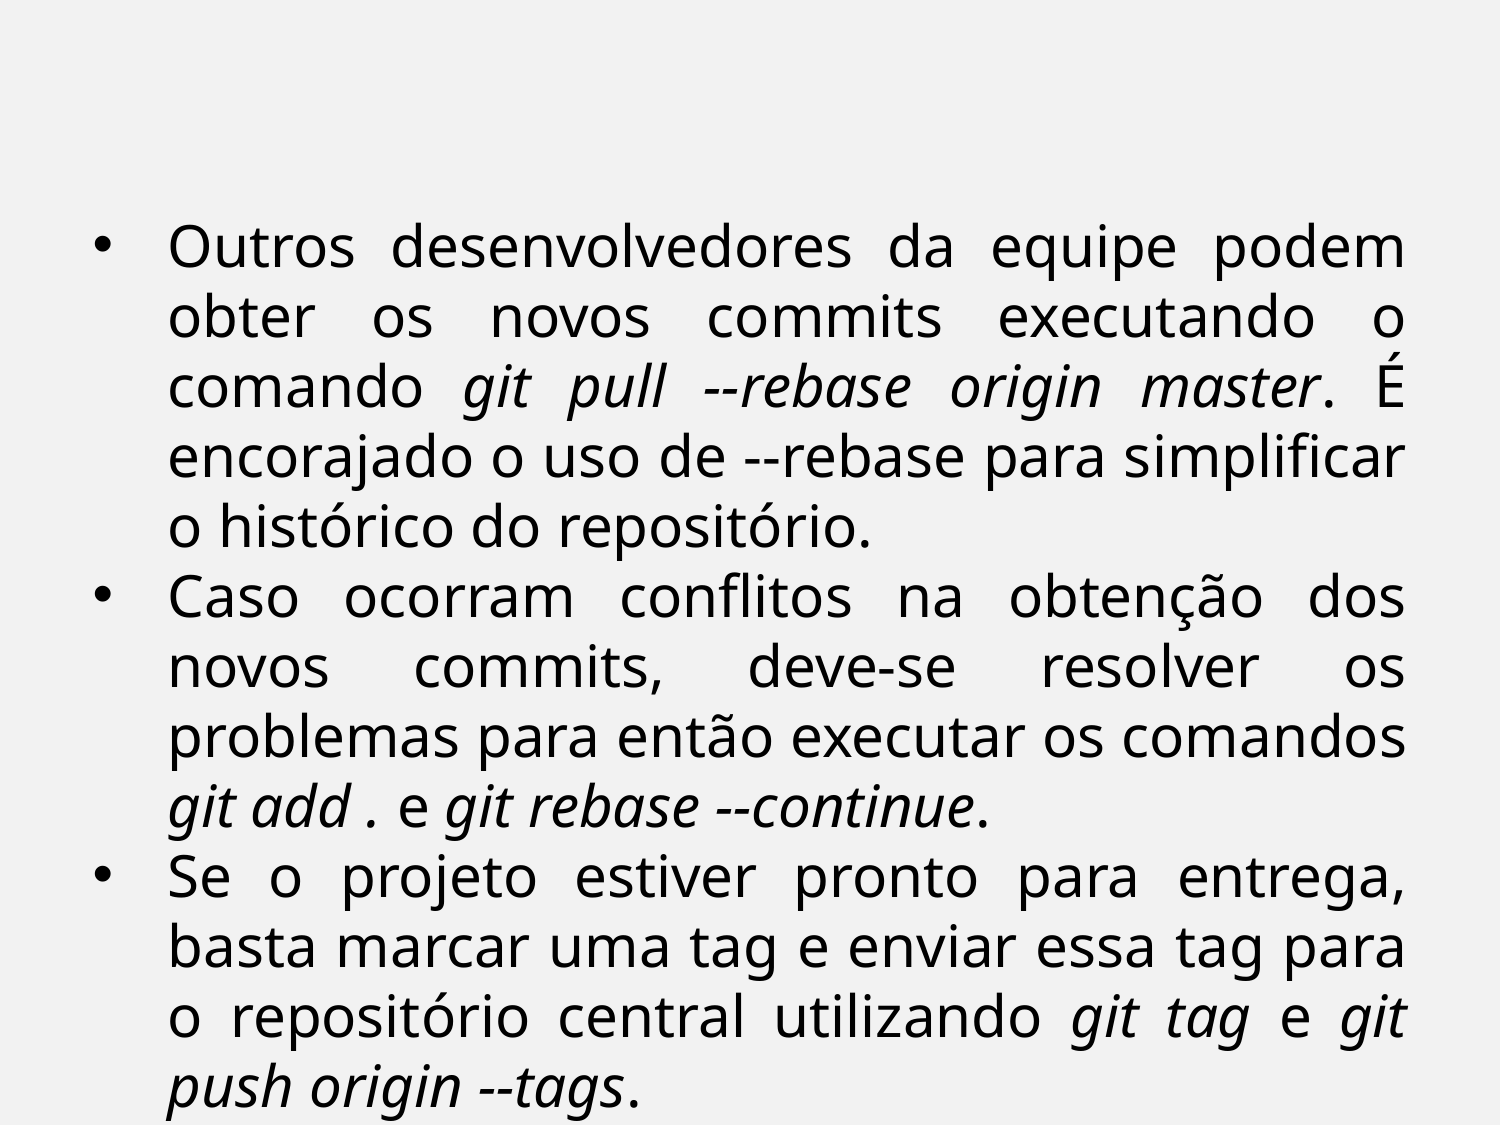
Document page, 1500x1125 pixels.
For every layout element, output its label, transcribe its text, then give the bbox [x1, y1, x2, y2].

text_box Outros desenvolvedores da equipe podem obter os novos commits executando o comando git pull --rebase origin master. É encorajado o uso de --rebase para simplificar o histórico do repositório. Caso ocorram conflitos na obtenção dos novos commits, deve-se resolver os problemas para então executar os comandos git add . e git rebase --continue. Se o projeto estiver pronto para entrega, basta marcar uma tag e enviar essa tag para o repositório central utilizando git tag e git push origin --tags. [78, 201, 1422, 1125]
